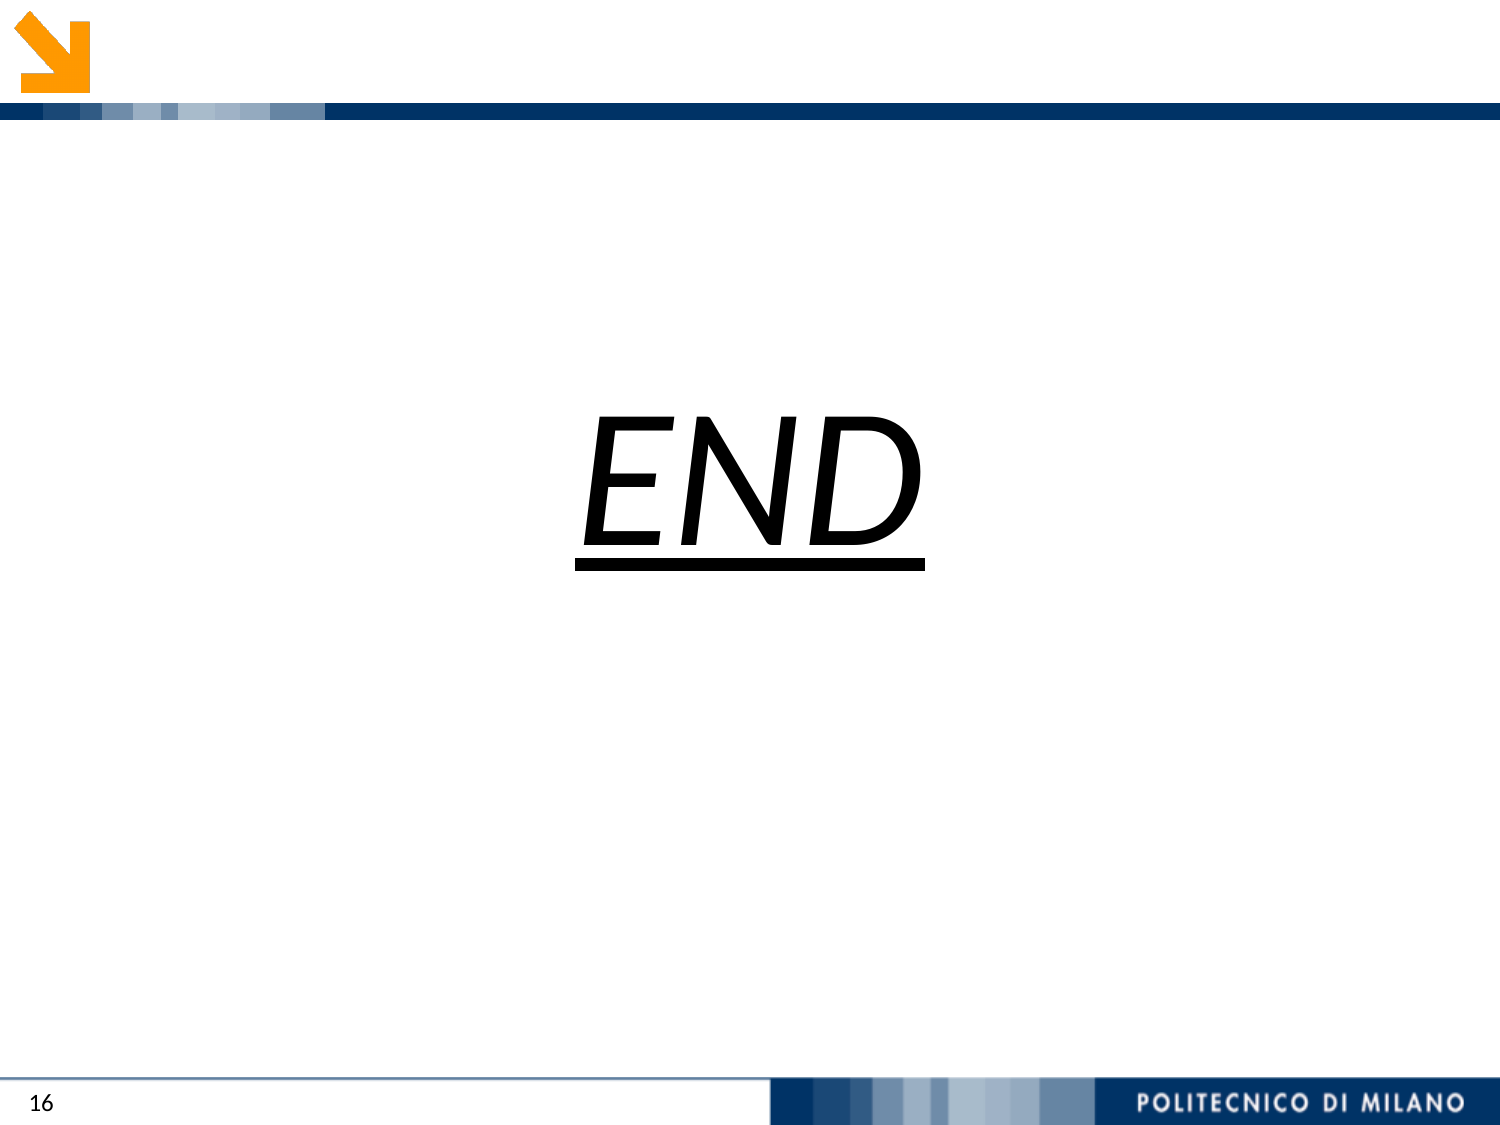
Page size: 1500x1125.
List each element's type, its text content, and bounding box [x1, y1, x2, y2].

picture [69, 1077, 1500, 1125]
slide_number 16 [0, 1077, 69, 1125]
list END [306, 365, 1194, 760]
picture [0, 103, 1500, 120]
picture [13, 10, 90, 93]
